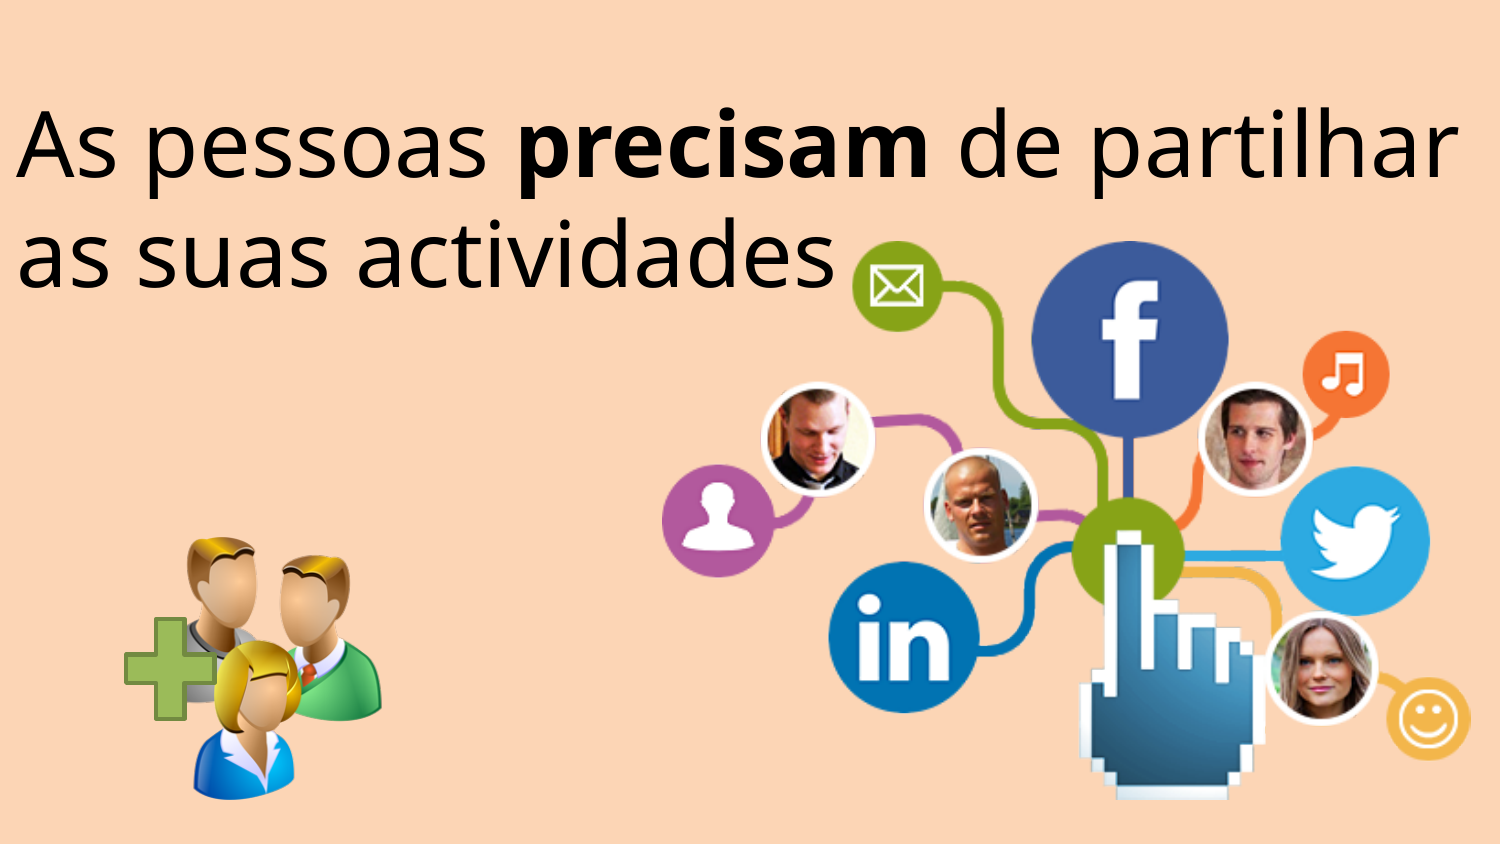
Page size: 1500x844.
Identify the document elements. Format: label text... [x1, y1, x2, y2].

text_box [109, 537, 400, 800]
picture [661, 241, 1471, 801]
text_box As pessoas precisam de partilhar as suas actividades [1, 78, 1500, 313]
